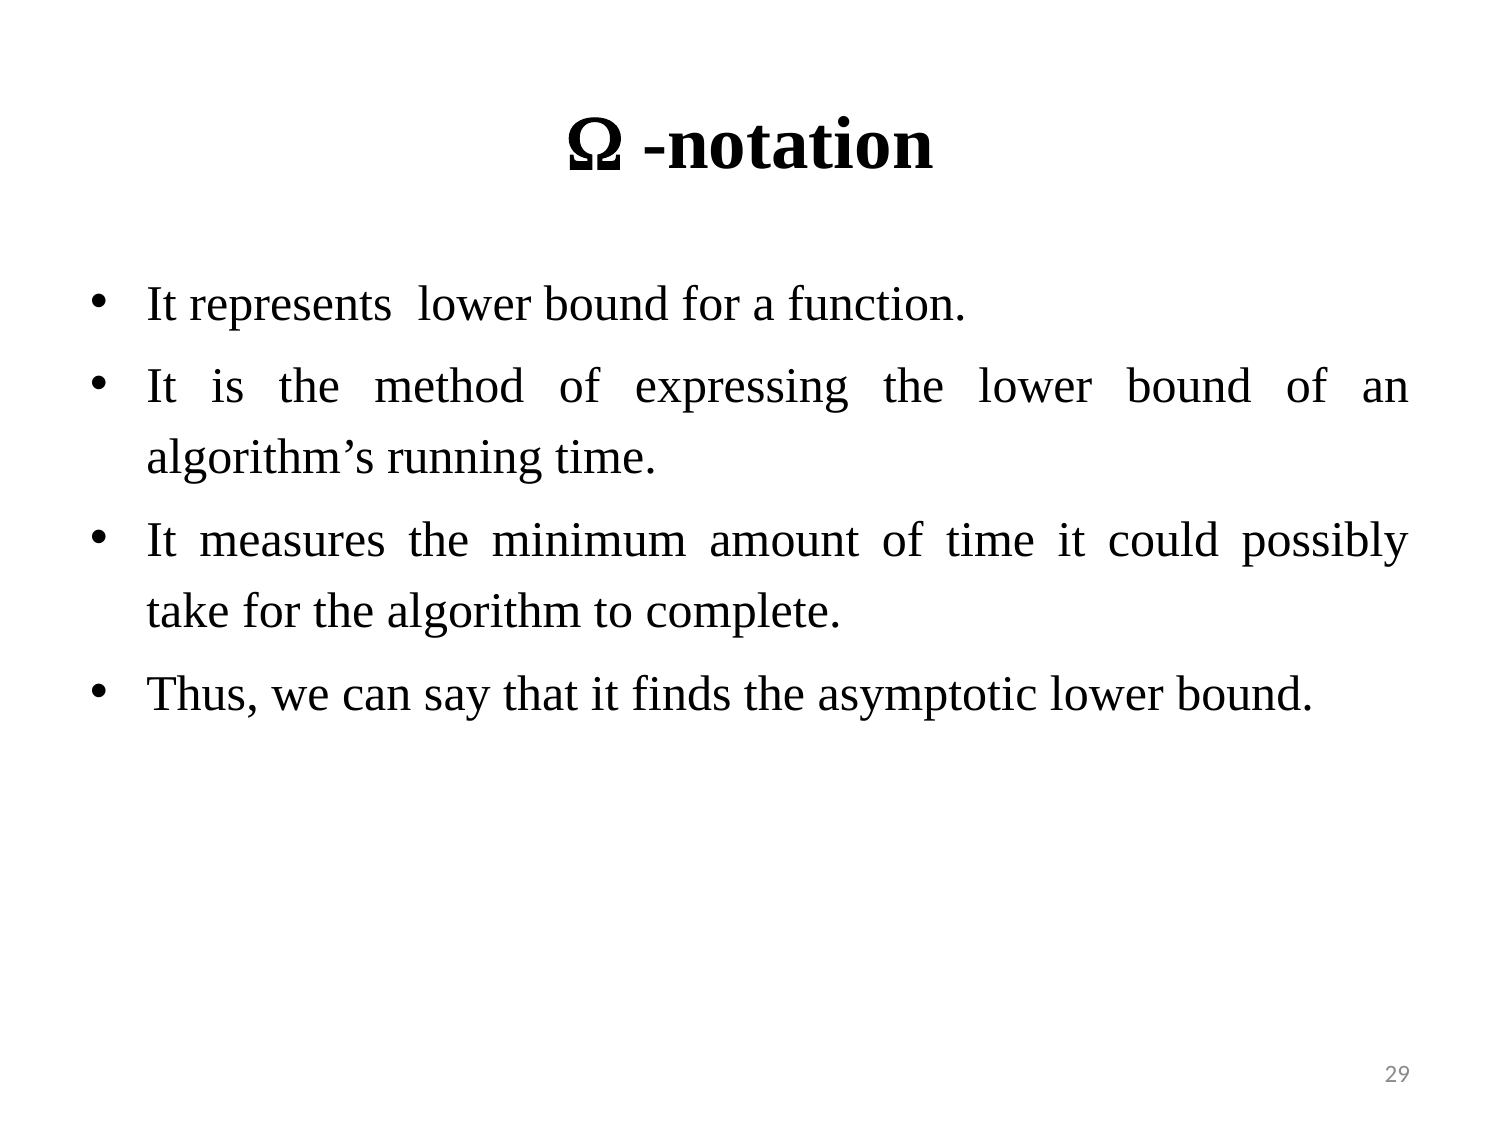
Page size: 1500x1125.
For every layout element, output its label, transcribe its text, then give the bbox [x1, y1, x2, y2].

list It represents lower bound for a function. It is the method of expressing the lower bound of an algorithm’s running time. It measures the minimum amount of time it could possibly take for the algorithm to complete. Thus, we can say that it finds the asymptotic lower bound. [75, 262, 1425, 1005]
title  -notation [75, 45, 1425, 233]
slide_number 29 [1074, 1042, 1425, 1103]
